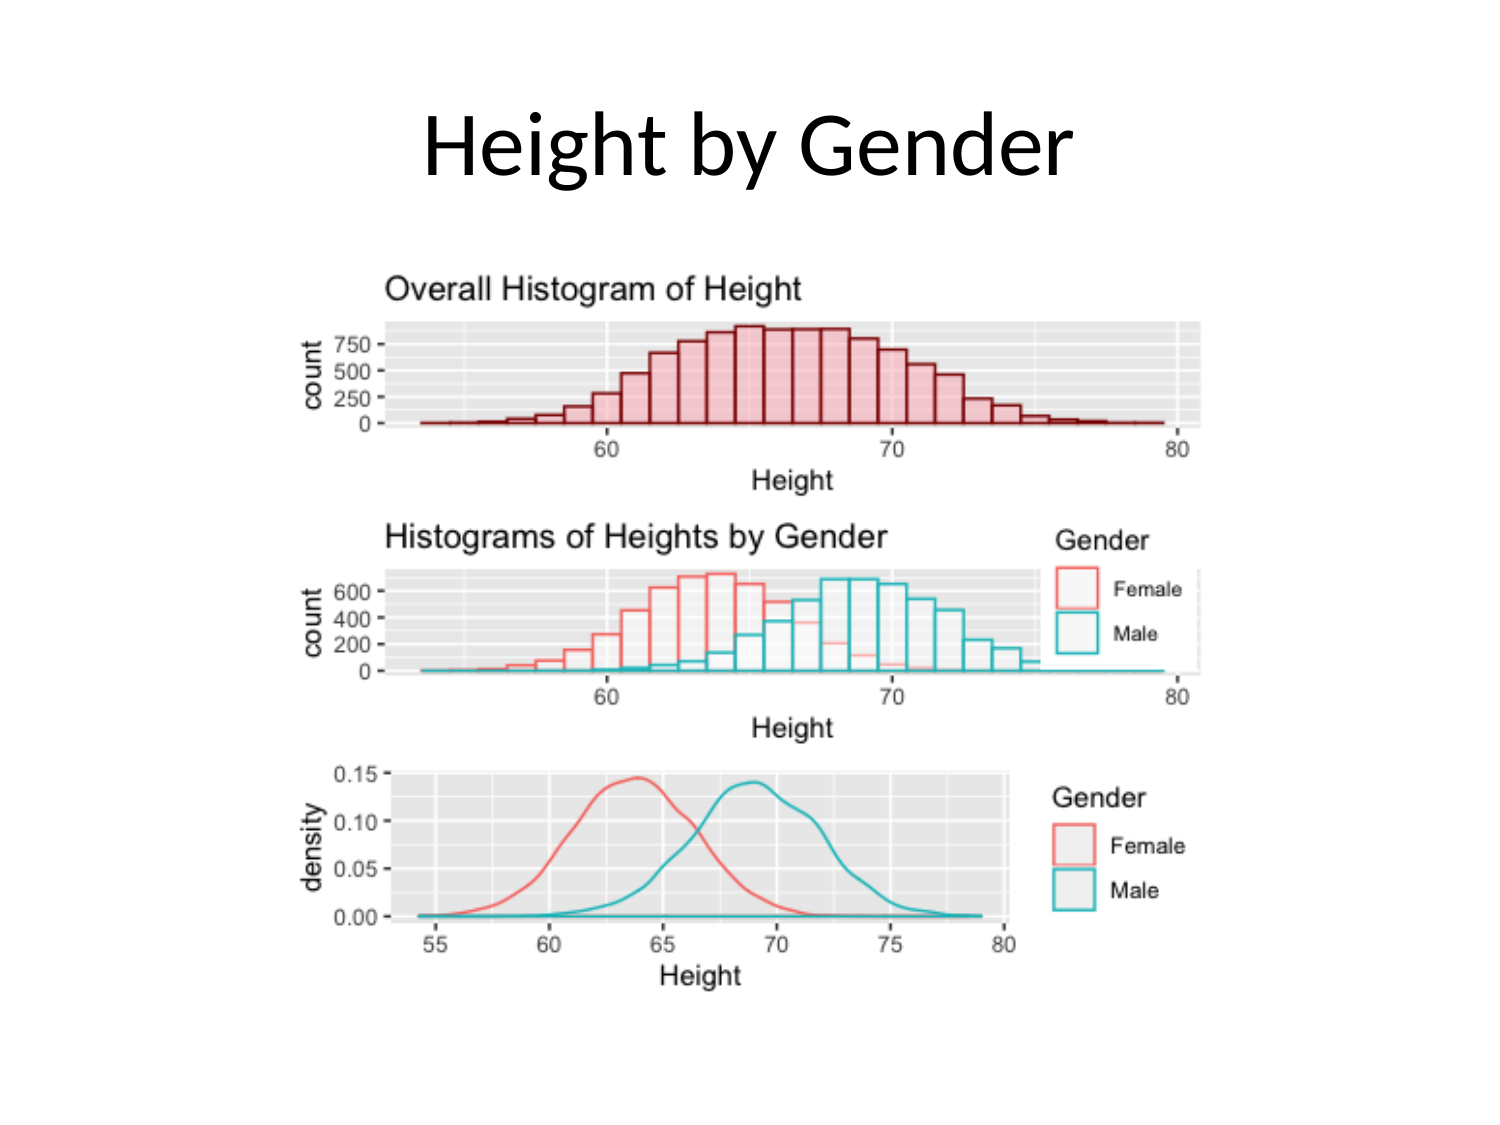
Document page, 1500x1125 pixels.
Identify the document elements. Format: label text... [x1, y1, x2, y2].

title Height by Gender [75, 45, 1425, 233]
picture [287, 262, 1215, 1005]
